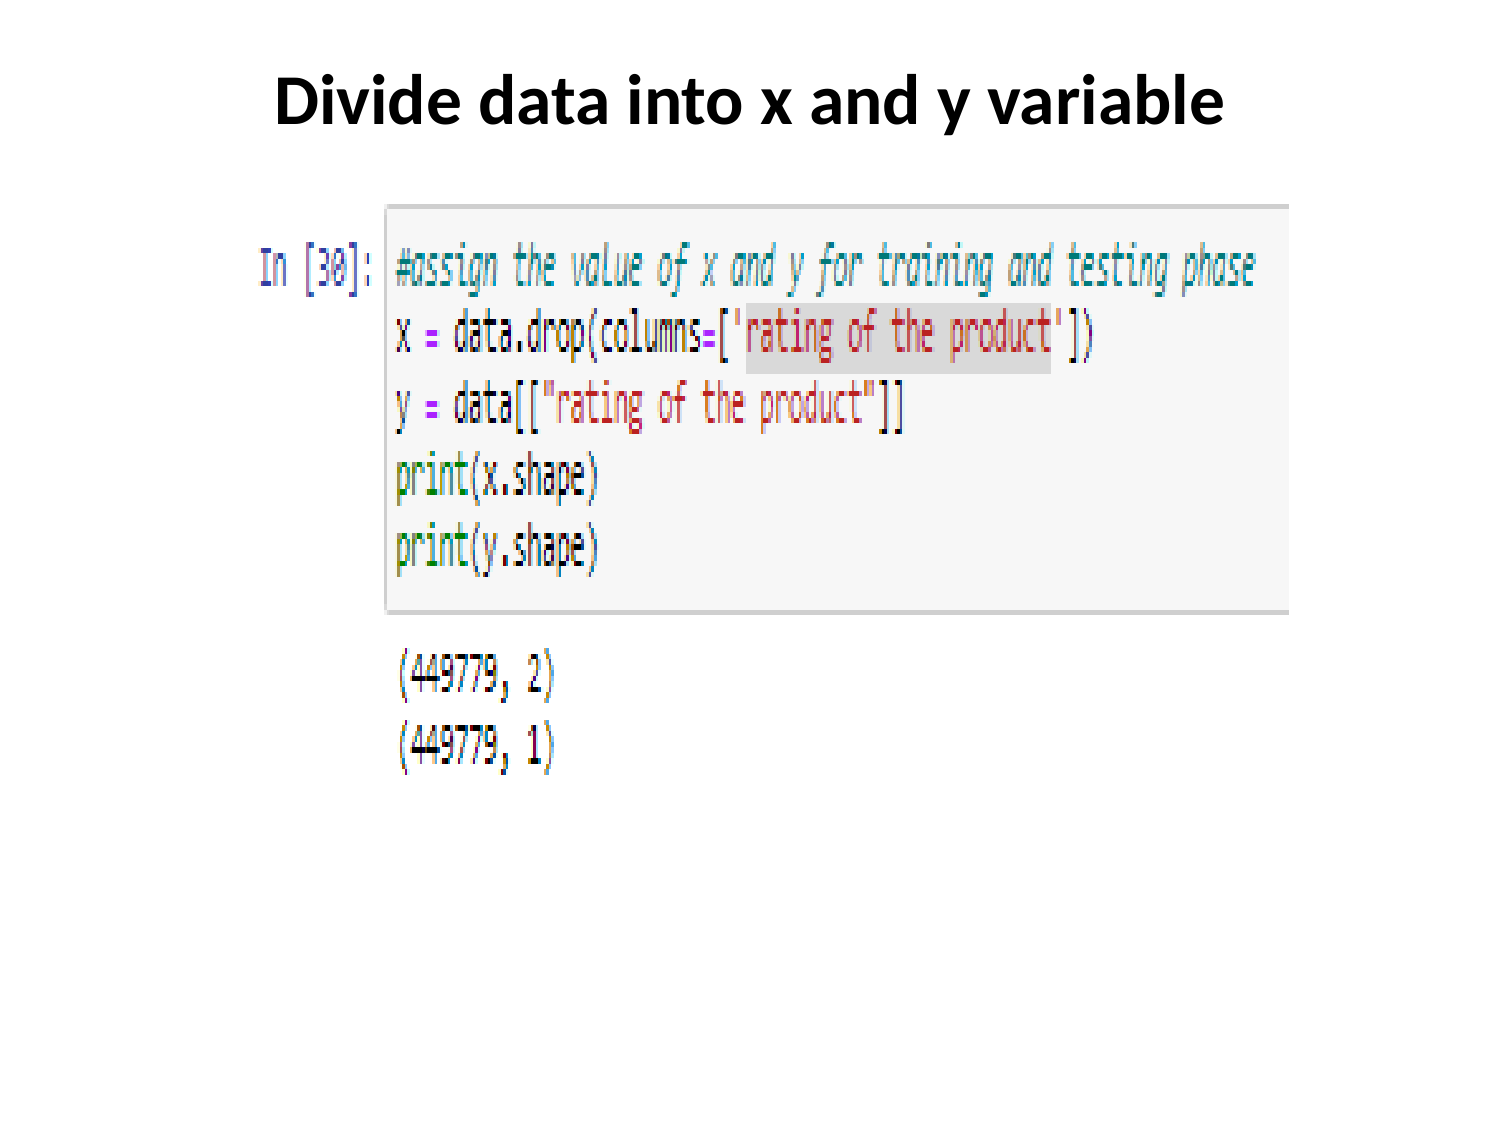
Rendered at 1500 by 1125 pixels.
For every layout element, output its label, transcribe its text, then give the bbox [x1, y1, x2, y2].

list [245, 198, 1290, 797]
title Divide data into x and y variable [75, 45, 1425, 233]
